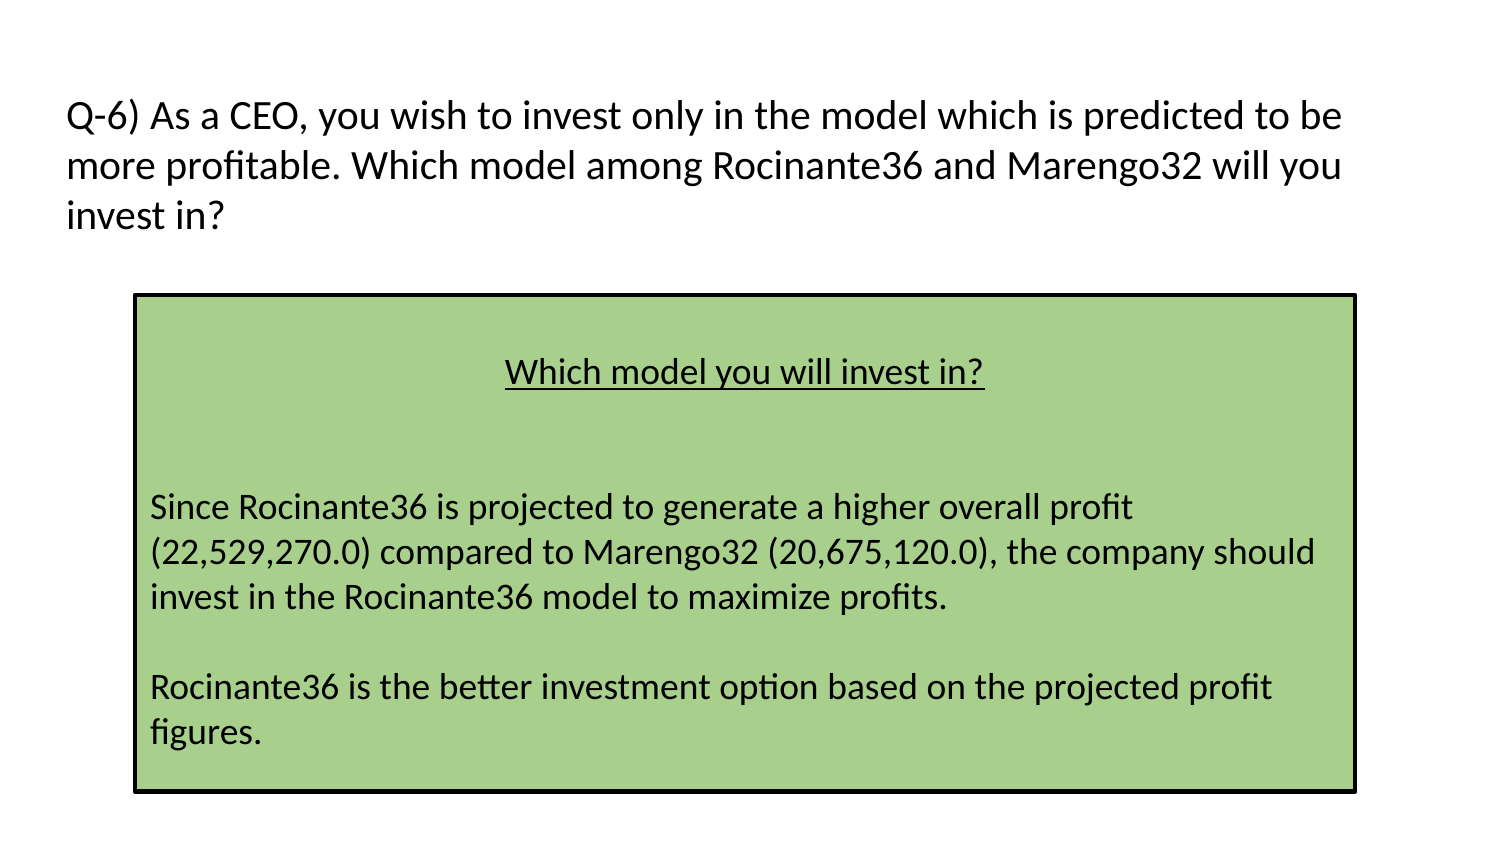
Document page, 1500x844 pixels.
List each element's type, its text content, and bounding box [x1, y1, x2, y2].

title Q-6) As a CEO, you wish to invest only in the model which is predicted to be more profitable. Which model among Rocinante36 and Marengo32 will you invest in? [51, 72, 1449, 227]
text_box Which model you will invest in? Since Rocinante36 is projected to generate a higher overall profit (22,529,270.0) compared to Marengo32 (20,675,120.0), the company should invest in the Rocinante36 model to maximize profits. Rocinante36 is the better investment option based on the projected profit figures. [135, 294, 1355, 792]
